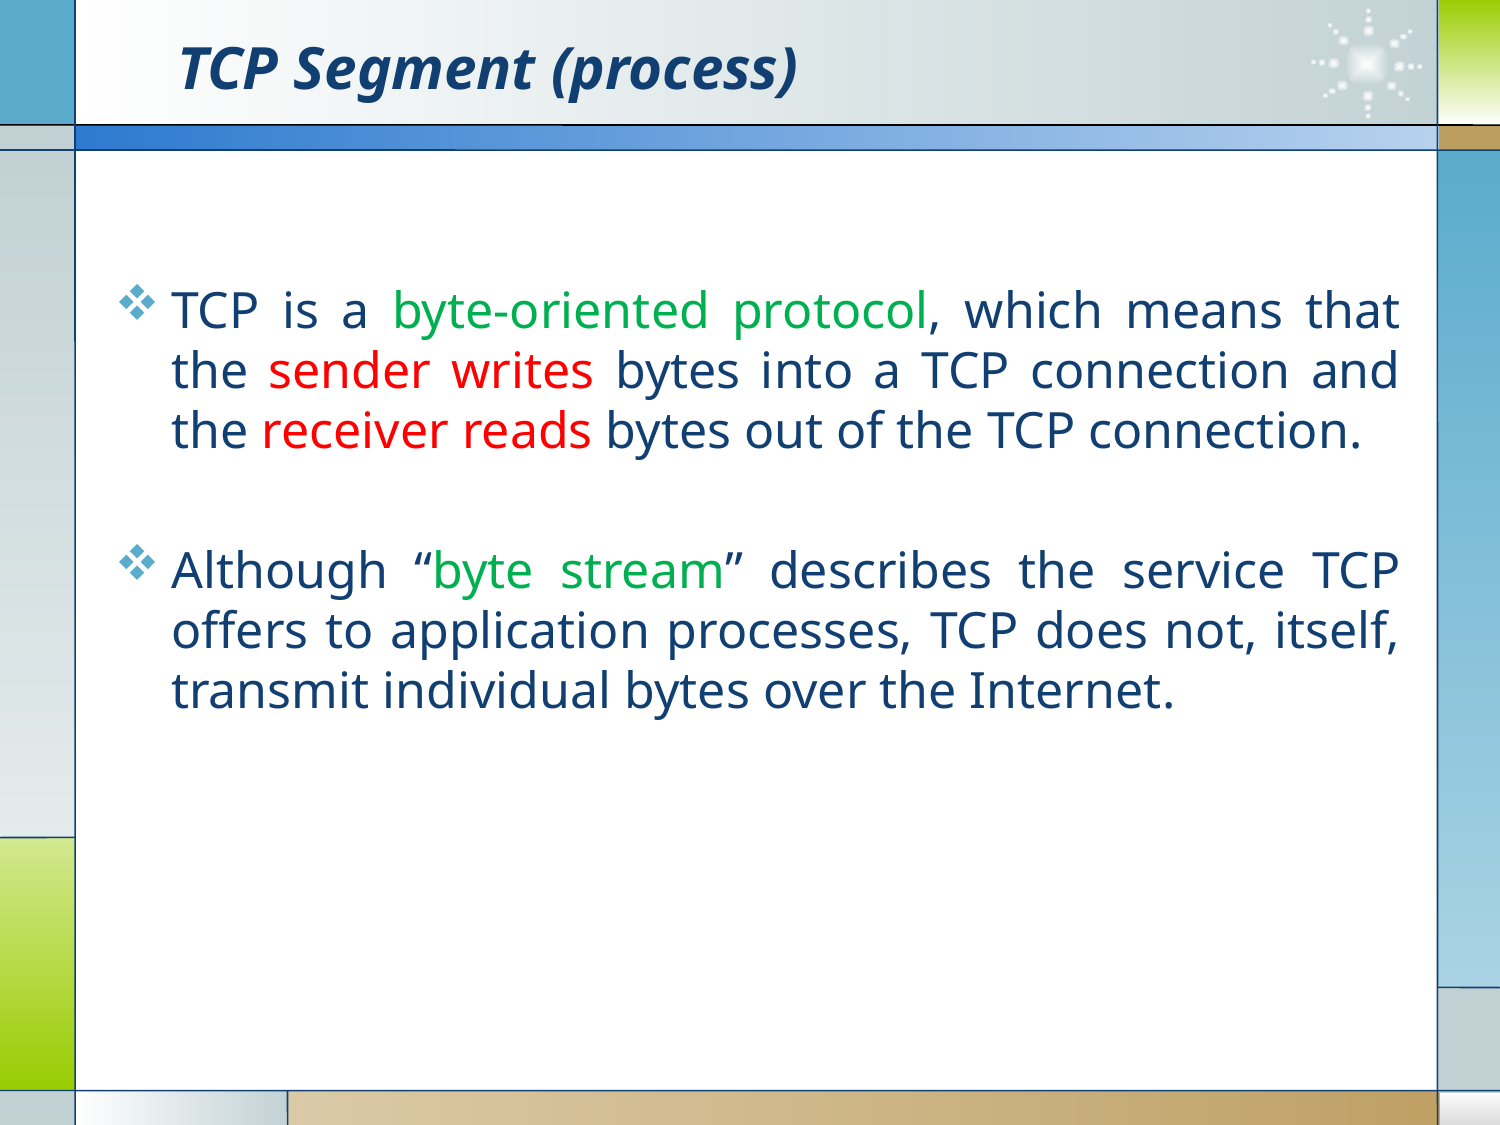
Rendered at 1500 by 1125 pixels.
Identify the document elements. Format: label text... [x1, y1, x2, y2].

title TCP Segment (process) [162, 19, 1263, 113]
list TCP is a byte-oriented protocol, which means that the sender writes bytes into a TCP connection and the receiver reads bytes out of the TCP connection. Although “byte stream” describes the service TCP offers to application processes, TCP does not, itself, transmit individual bytes over the Internet. [99, 201, 1417, 1010]
